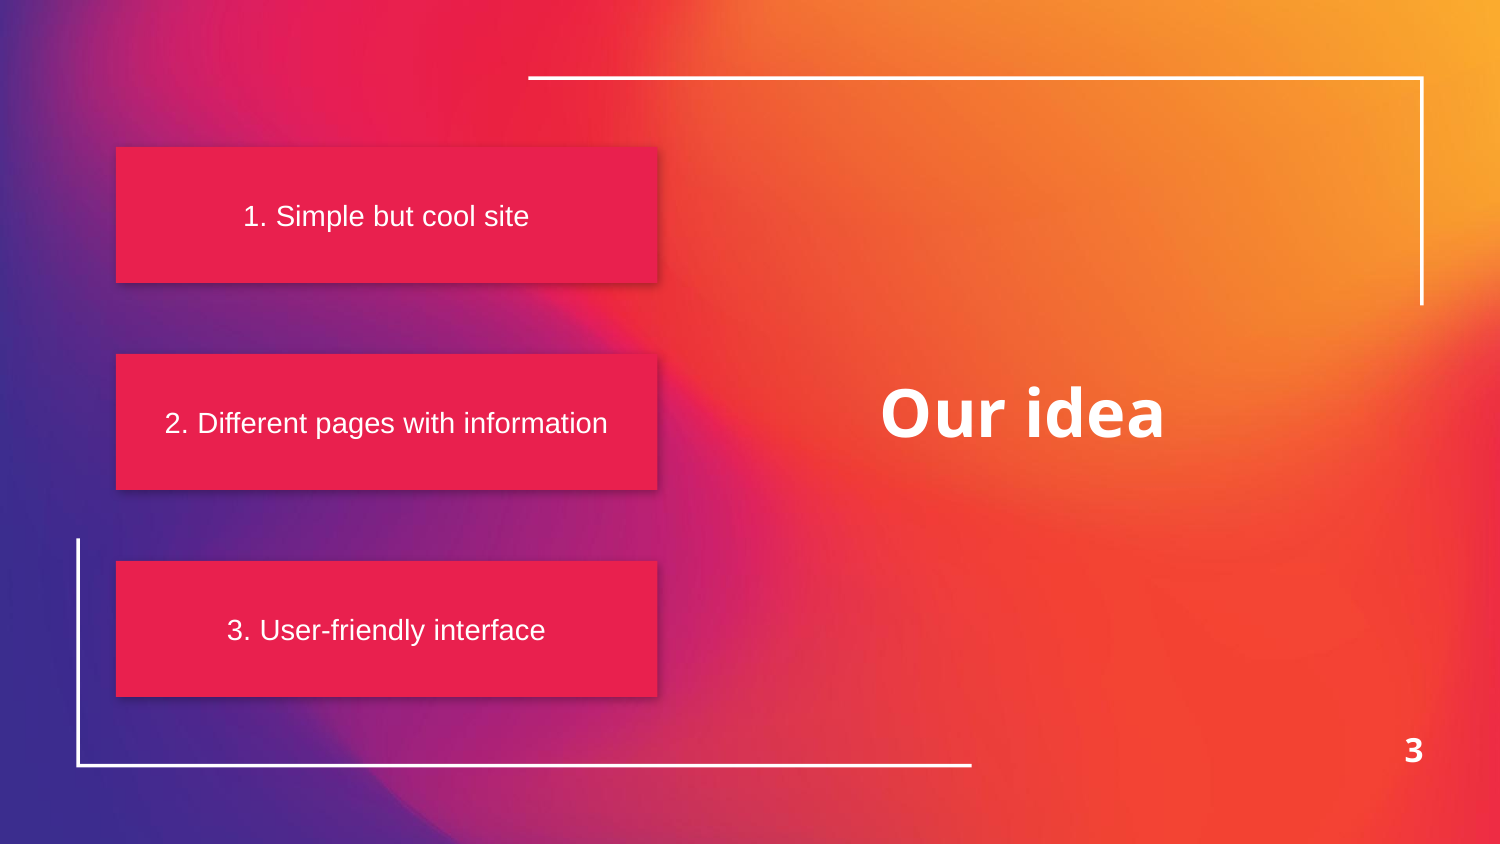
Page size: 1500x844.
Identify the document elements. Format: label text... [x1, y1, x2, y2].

title Our idea [879, 392, 1500, 452]
text_box 2. Different pages with information [114, 352, 659, 492]
text_box 3. User-friendly interface [114, 559, 659, 699]
picture [0, 0, 1500, 844]
text_box 1. Simple but cool site [114, 145, 659, 285]
slide_number 3 [1347, 696, 1424, 775]
